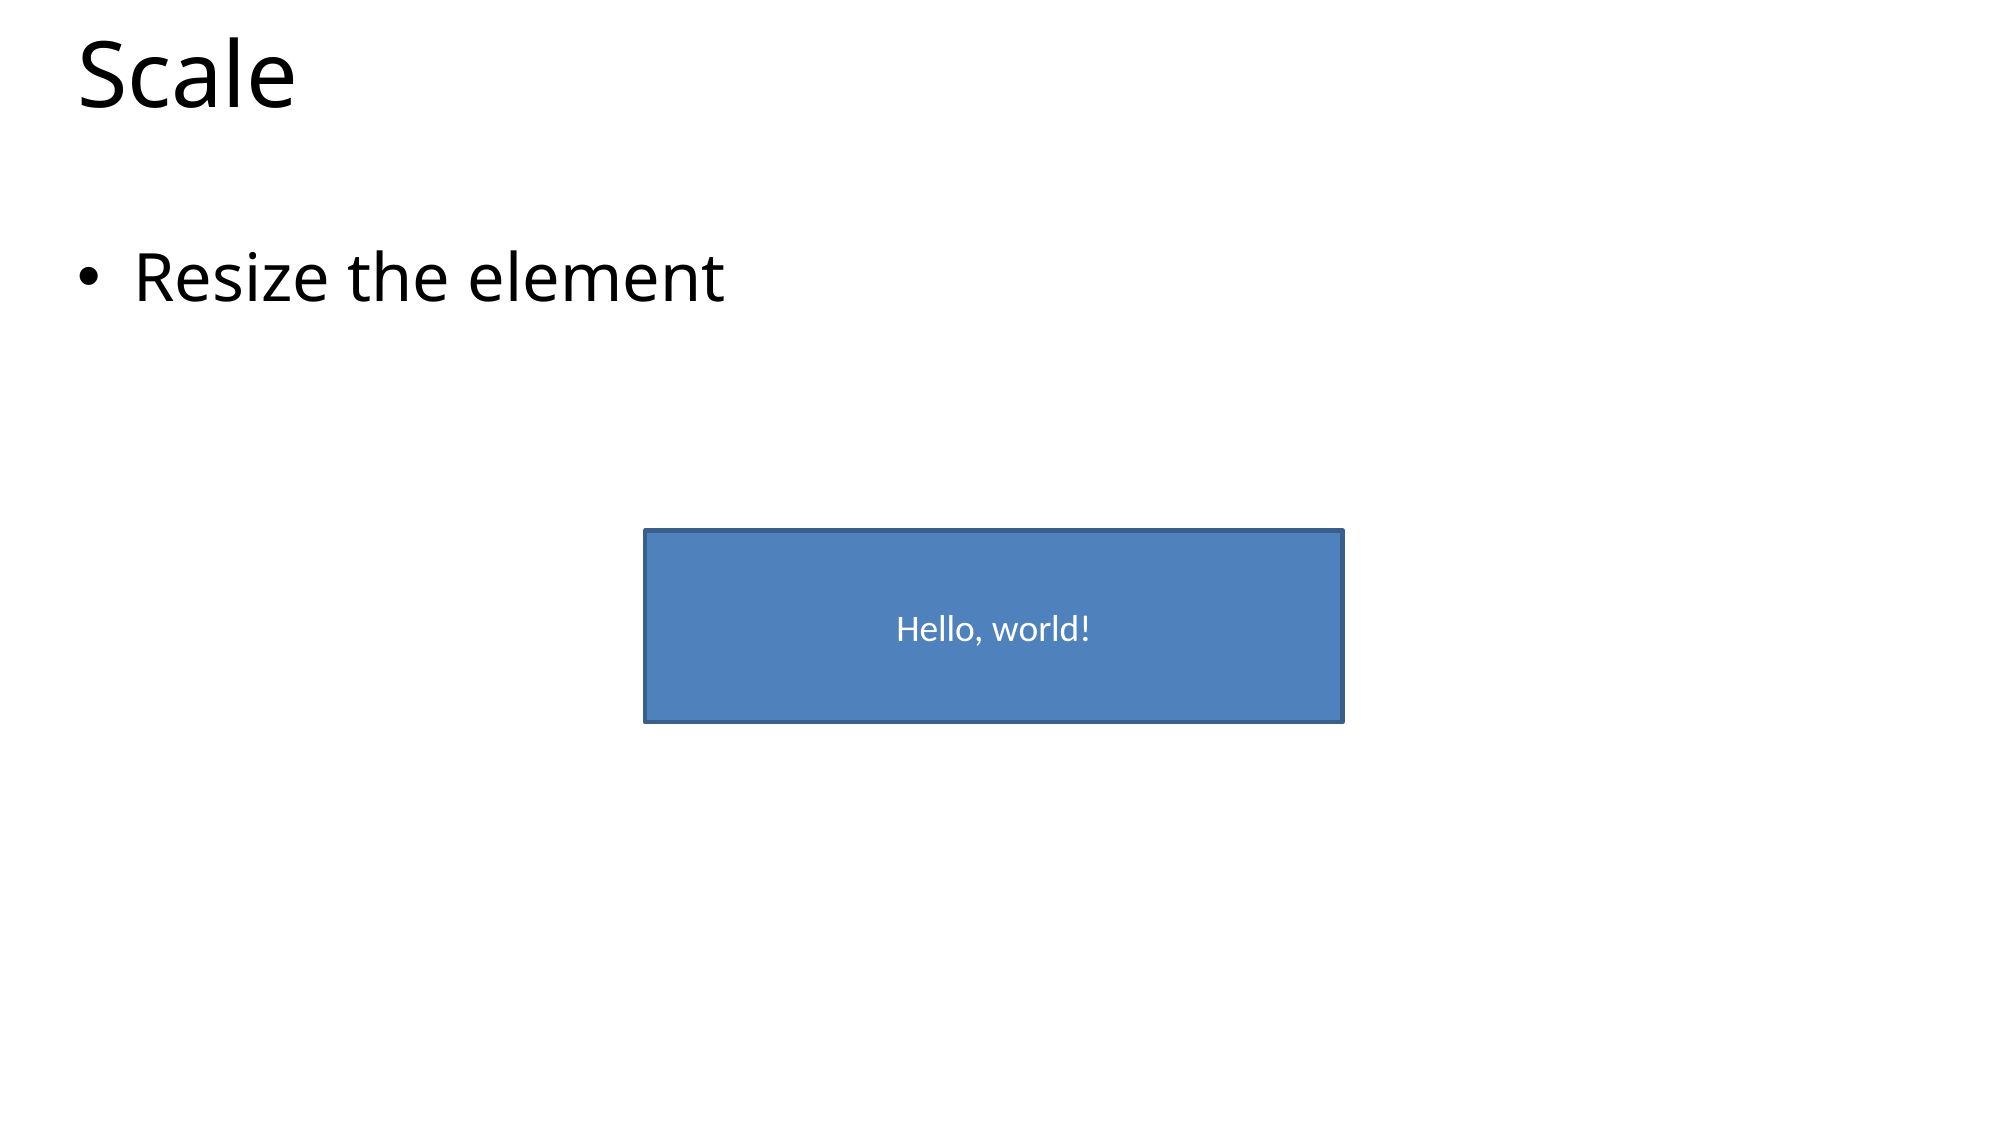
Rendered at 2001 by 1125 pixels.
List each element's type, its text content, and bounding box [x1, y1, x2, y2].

text_box Hello, world! [643, 528, 1345, 724]
list Resize the element [62, 227, 1953, 1096]
title Scale [62, 29, 1953, 205]
